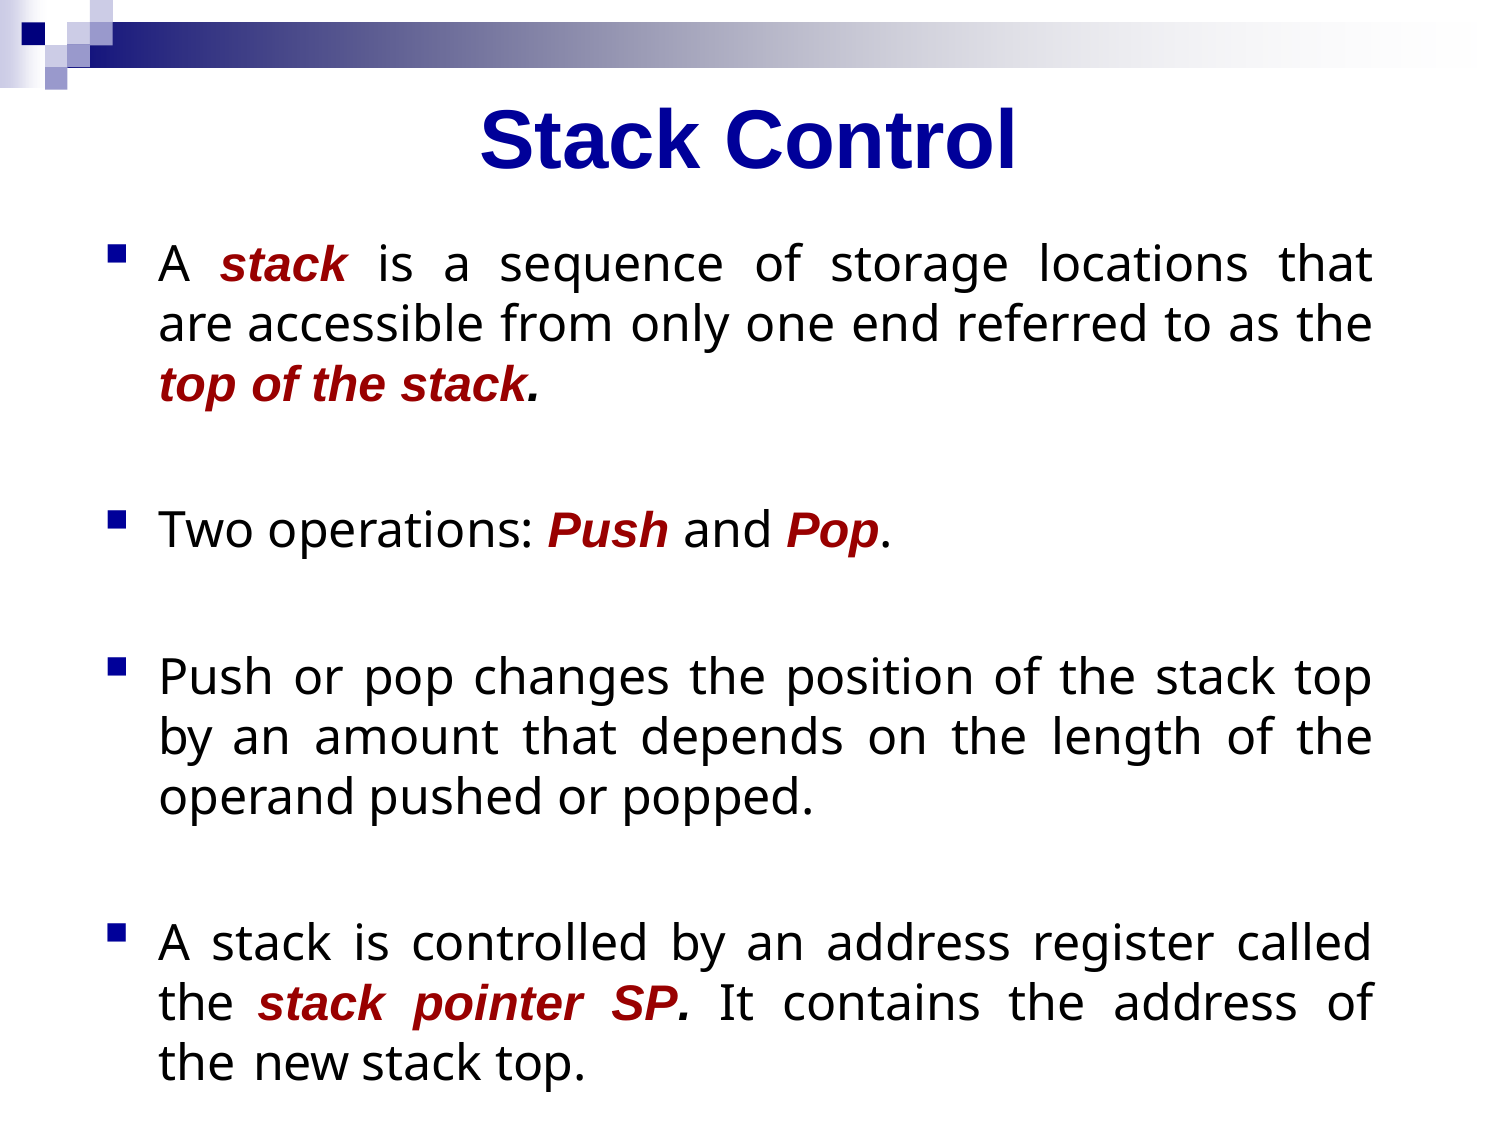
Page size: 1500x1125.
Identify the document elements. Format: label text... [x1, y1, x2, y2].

picture [0, 0, 47, 88]
text_box A stack is a sequence of storage locations that are accessible from only one end referred to as the top of the stack. Two operations: Push and Pop. Push or pop changes the position of the stack top by an amount that depends on the length of the operand pushed or popped. A stack is controlled by an address register called the stack pointer SP. It contains the address of the new stack top. [100, 229, 1375, 1091]
picture [90, 22, 1500, 68]
title Stack Control [134, 83, 1416, 274]
